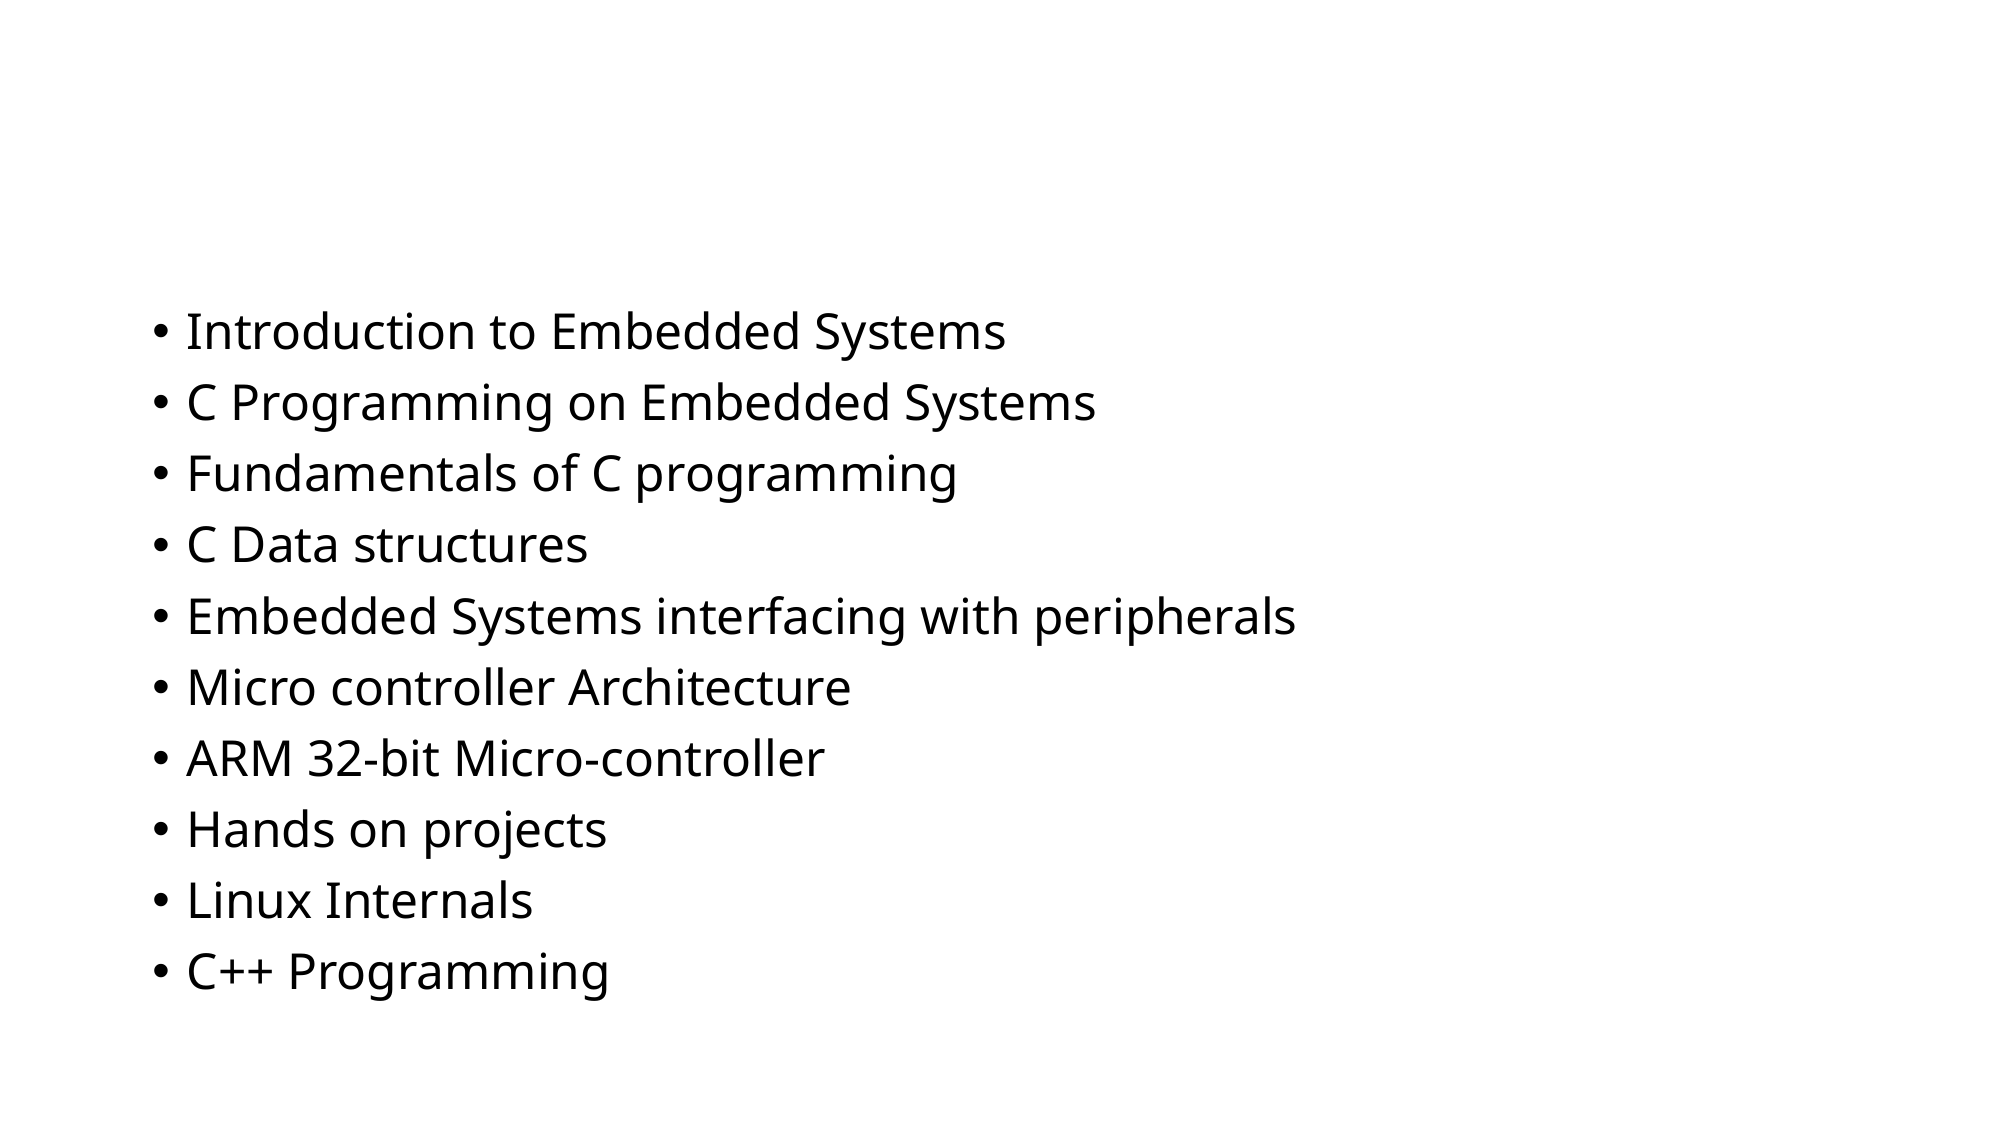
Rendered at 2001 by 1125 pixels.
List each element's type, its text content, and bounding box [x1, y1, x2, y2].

list Introduction to Embedded Systems C Programming on Embedded Systems Fundamentals of C programming C Data structures Embedded Systems interfacing with peripherals Micro controller Architecture ARM 32-bit Micro-controller Hands on projects Linux Internals C++ Programming [137, 299, 1863, 1014]
